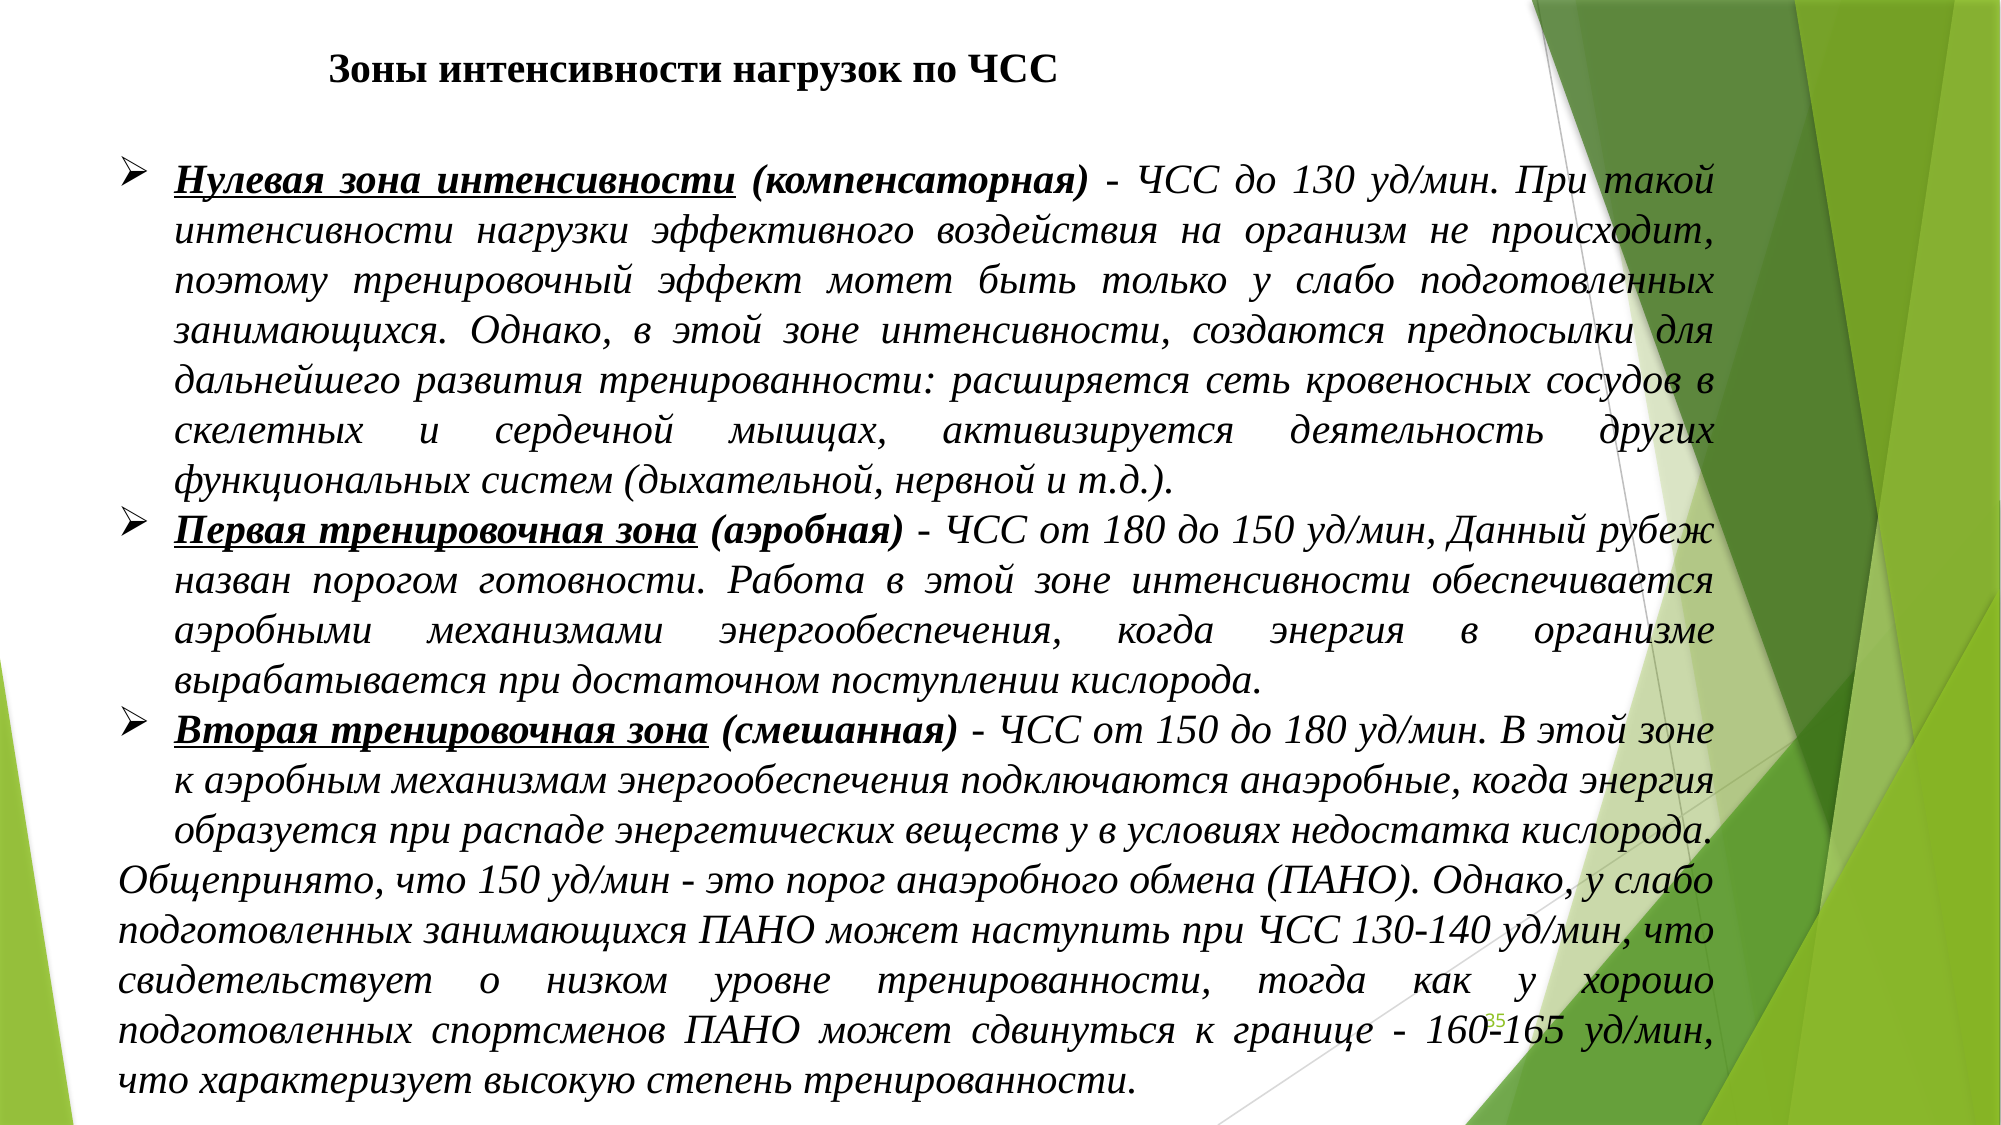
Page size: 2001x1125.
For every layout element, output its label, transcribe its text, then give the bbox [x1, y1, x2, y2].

text_box Нулевая зона интенсивности (компенсаторная) - ЧСС до 130 уд/мин. При такой интенсивности нагрузки эффективного воздействия на организм не происходит, поэтому тренировочный эффект мотет быть только у слабо подготовленных занимающихся. Однако, в этой зоне интенсивности, создаются предпосылки для дальнейшего развития тренированности: расширяется сеть кровеносных сосудов в скелетных и сердечной мышцах, активизируется деятельность других функциональных систем (дыхательной, нервной и т.д.). Первая тренировочная зона (аэробная) - ЧСС от 180 до 150 уд/мин, Данный рубеж назван порогом готовности. Работа в этой зоне интенсивности обеспечивается аэробными механизмами энергообеспече­ния, когда энергия в организме вырабатывается при достаточном поступлении кислорода. Вторая тренировочная зона (смешанная) - ЧСС от 150 до 180 уд/мин. В этой зоне к аэробным механизмам энергообеспечения подк­лючаются анаэробные, когда энергия образуется при распаде энергетических веществ у в условиях недостатка кислорода. Общепринято, что 150 уд/мин - это порог анаэробного обмена (ПАНО). Однако, у слабо подготовленных занимающихся ПАНО может нас­тупить при ЧСС 130-140 уд/мин, что свидетельствует о низком уровне тренированности, тогда как у хорошо подготовленных спортсменов ПАНО может сдвинуться к границе - 160-165 уд/мин, что характери­зует высокую степень тренированности. [103, 144, 1734, 1110]
text_box Зоны интенсивности нагрузок по ЧСС [313, 33, 1329, 98]
